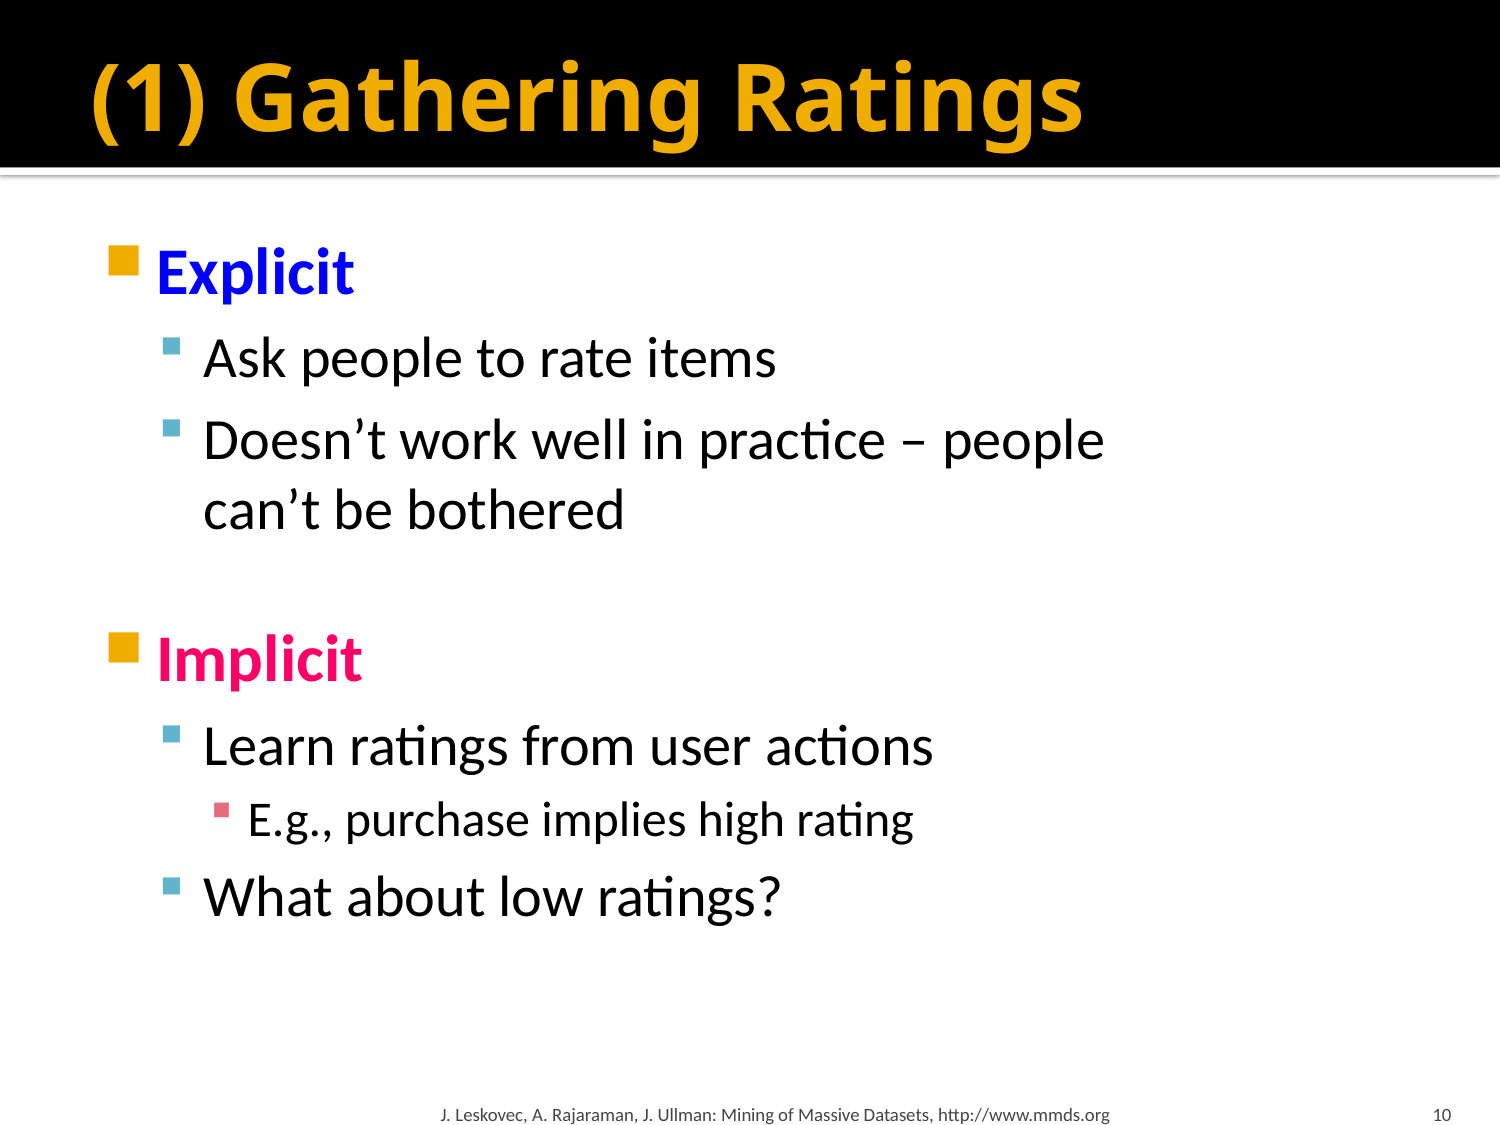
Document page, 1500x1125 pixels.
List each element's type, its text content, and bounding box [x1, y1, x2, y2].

slide_number 10 [1345, 1080, 1467, 1125]
list Explicit Ask people to rate items Doesn’t work well in practice – people can’t be bothered Implicit Learn ratings from user actions E.g., purchase implies high rating What about low ratings? [75, 212, 1425, 1075]
footer J. Leskovec, A. Rajaraman, J. Ullman: Mining of Massive Datasets, http://www.mmds.org [433, 1080, 1337, 1125]
title (1) Gathering Ratings [75, 12, 1425, 175]
